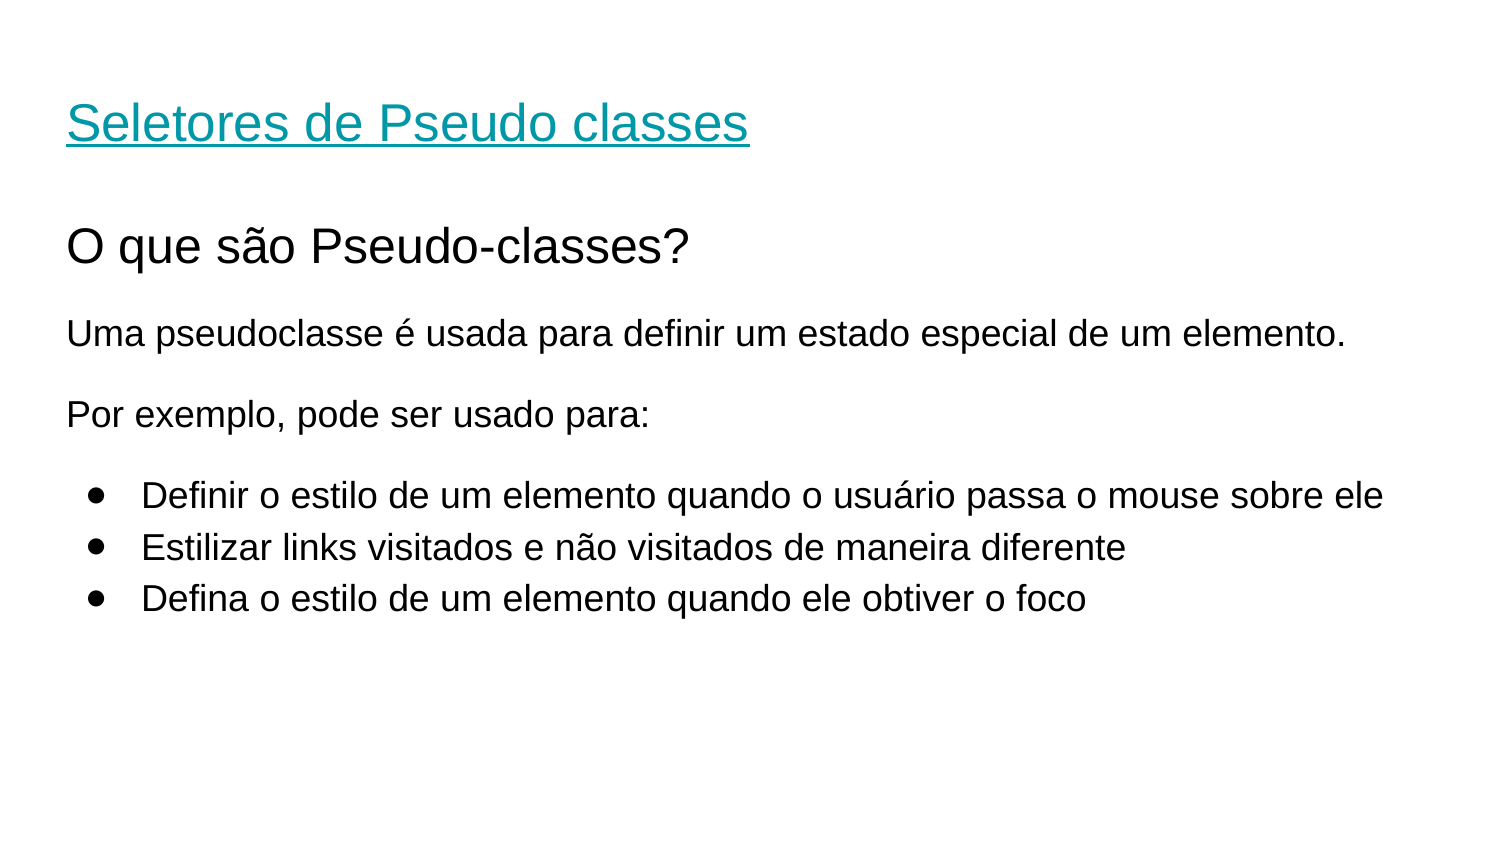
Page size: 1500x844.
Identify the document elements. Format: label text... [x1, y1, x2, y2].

title Seletores de Pseudo classes [51, 72, 1449, 167]
list O que são Pseudo-classes? Uma pseudoclasse é usada para definir um estado especial de um elemento. Por exemplo, pode ser usado para: Definir o estilo de um elemento quando o usuário passa o mouse sobre ele Estilizar links visitados e não visitados de maneira diferente Defina o estilo de um elemento quando ele obtiver o foco [51, 189, 1449, 750]
